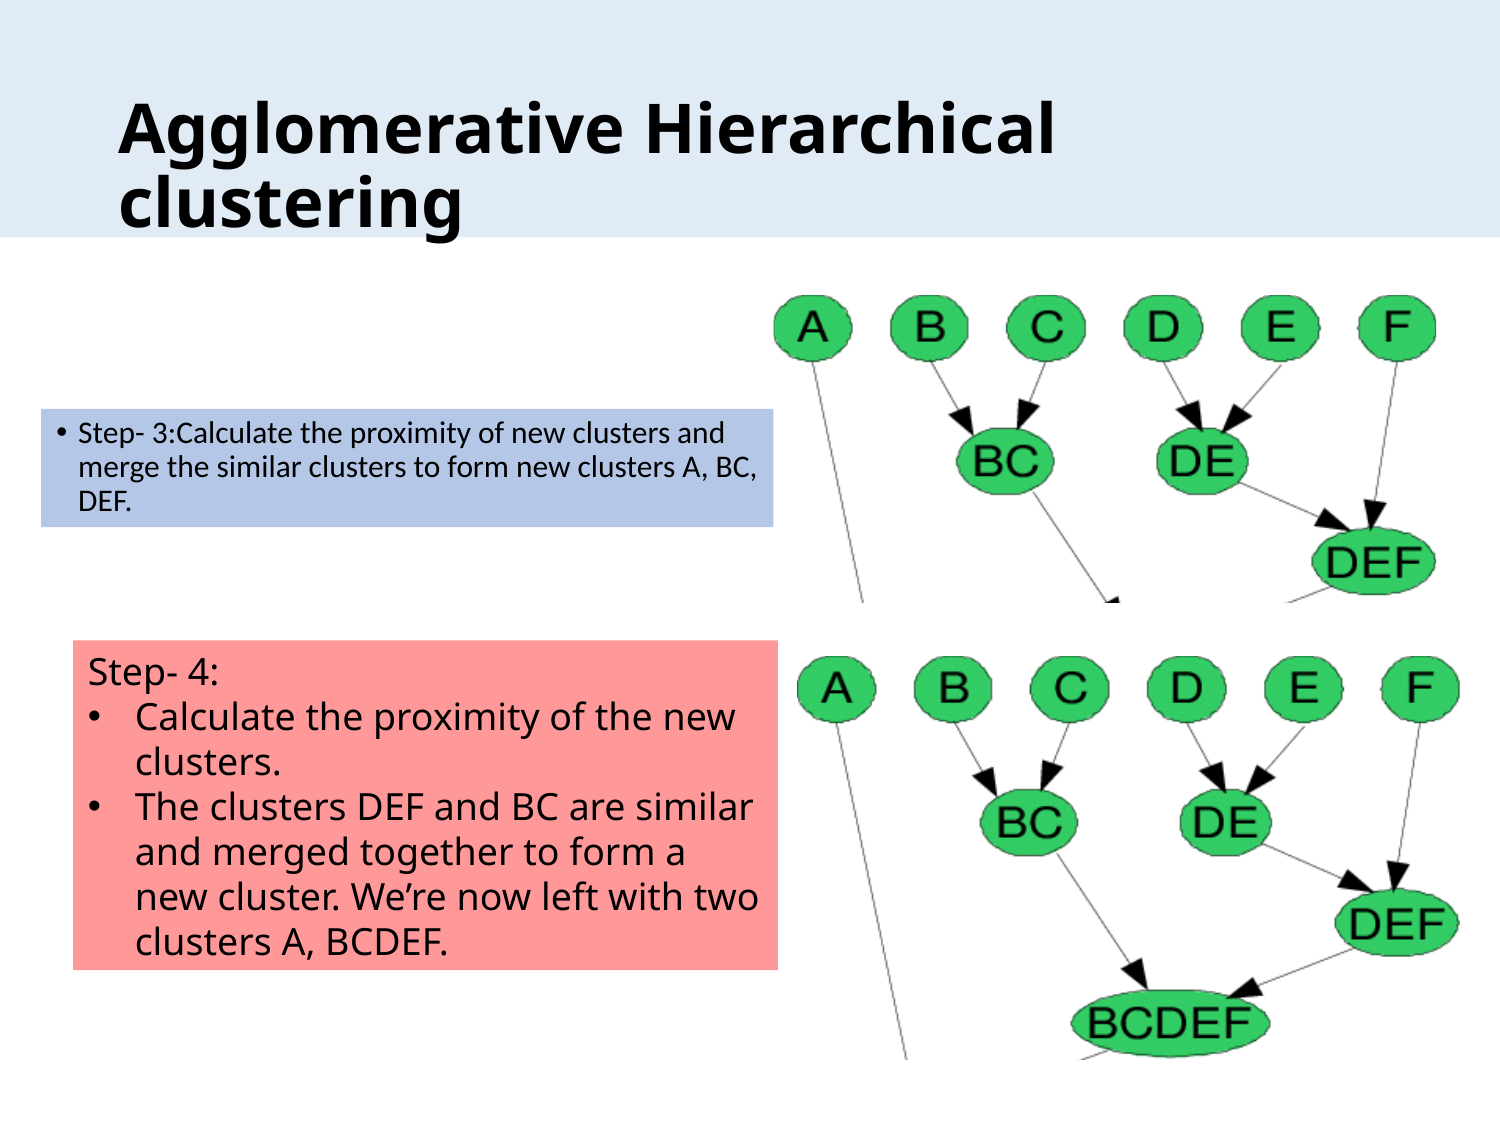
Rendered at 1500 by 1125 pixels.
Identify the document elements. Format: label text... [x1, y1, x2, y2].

title Agglomerative Hierarchical clustering [103, 59, 1397, 278]
text_box Step- 4: Calculate the proximity of the new clusters. The clusters DEF and BC are similar and merged together to form a new cluster. We’re now left with two clusters A, BCDEF. [73, 640, 778, 971]
picture [773, 295, 1437, 603]
picture [797, 656, 1460, 1060]
list Step- 3:Calculate the proximity of new clusters and merge the similar clusters to form new clusters A, BC, DEF. [41, 408, 773, 528]
